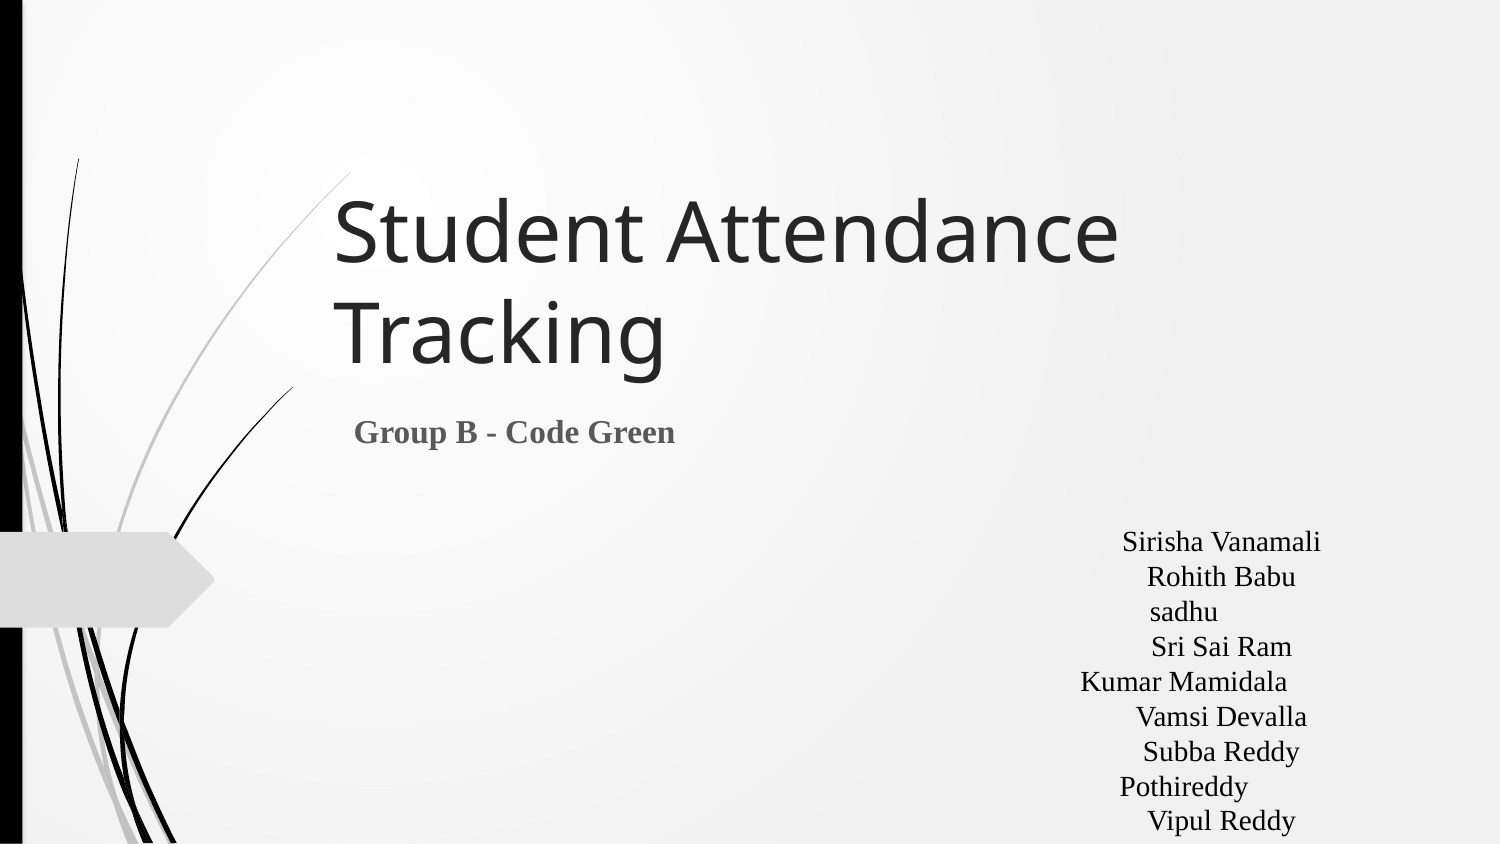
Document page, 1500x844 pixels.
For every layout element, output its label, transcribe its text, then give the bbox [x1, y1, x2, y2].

text_box Sirisha Vanamali Rohith Babu sadhu Sri Sai Ram Kumar Mamidala Vamsi Devalla Subba Reddy Pothireddy Vipul Reddy Madadi Shankar Rao Vallapurapu [353, 514, 1340, 810]
title Student Attendance Tracking [318, 117, 1416, 396]
subtitle Group B - Code Green [338, 395, 1436, 535]
